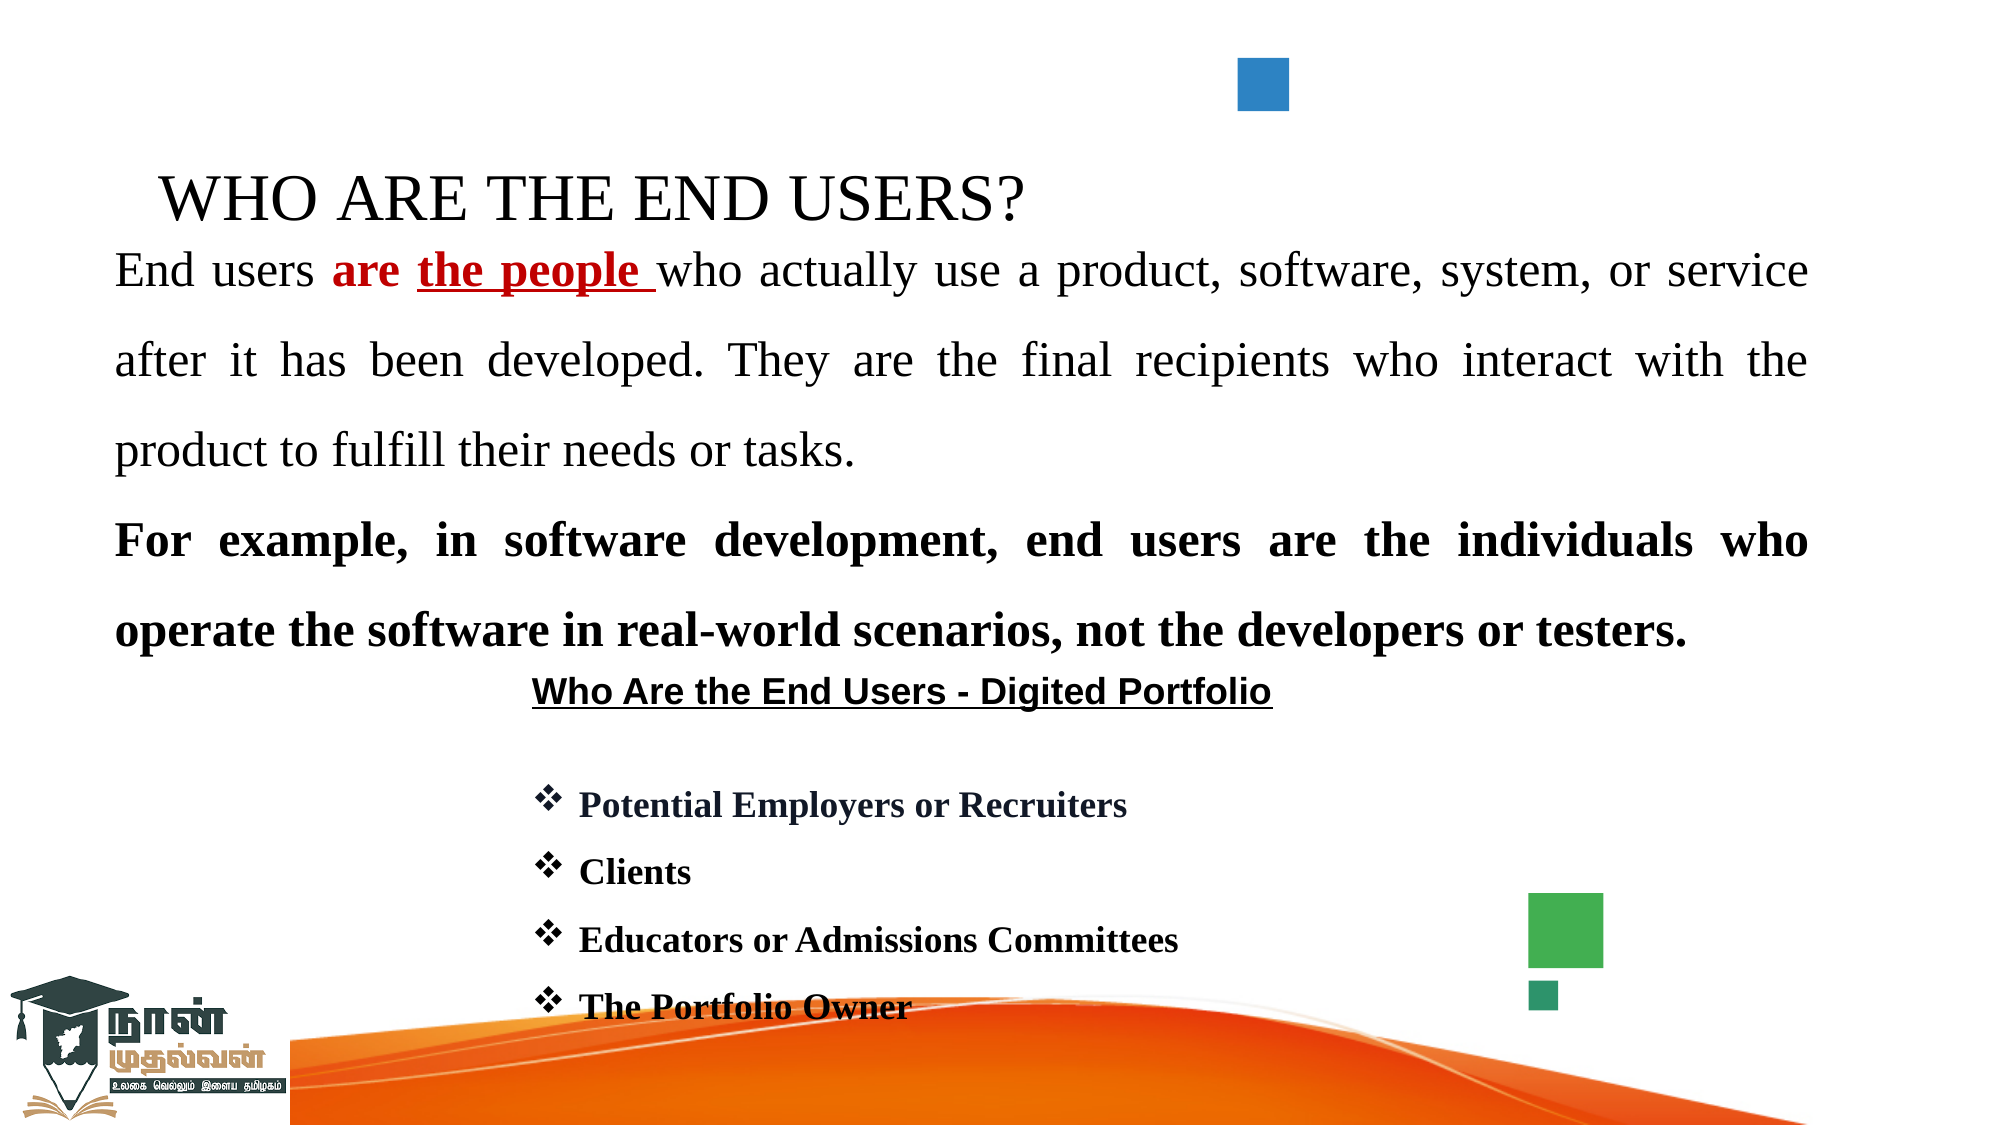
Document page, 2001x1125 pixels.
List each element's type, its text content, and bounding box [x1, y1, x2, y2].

slide_number [1433, 1024, 1900, 1125]
text_box Who Are the End Users - Digited Portfolio Potential Employers or Recruiters Clients Educators or Admissions Committees The Portfolio Owner [517, 660, 1483, 1035]
text_box [1237, 57, 1290, 112]
picture [0, 0, 2000, 1125]
text_box End users are the people who actually use a product, software, system, or service after it has been developed. They are the final recipients who interact with the product to fulfill their needs or tasks. For example, in software development, end users are the individuals who operate the software in real-world scenarios, not the developers or testers. [99, 198, 1825, 664]
title WHO ARE THE END USERS? [156, 97, 1113, 198]
text_box [1528, 980, 1559, 1011]
text_box [1528, 893, 1604, 969]
